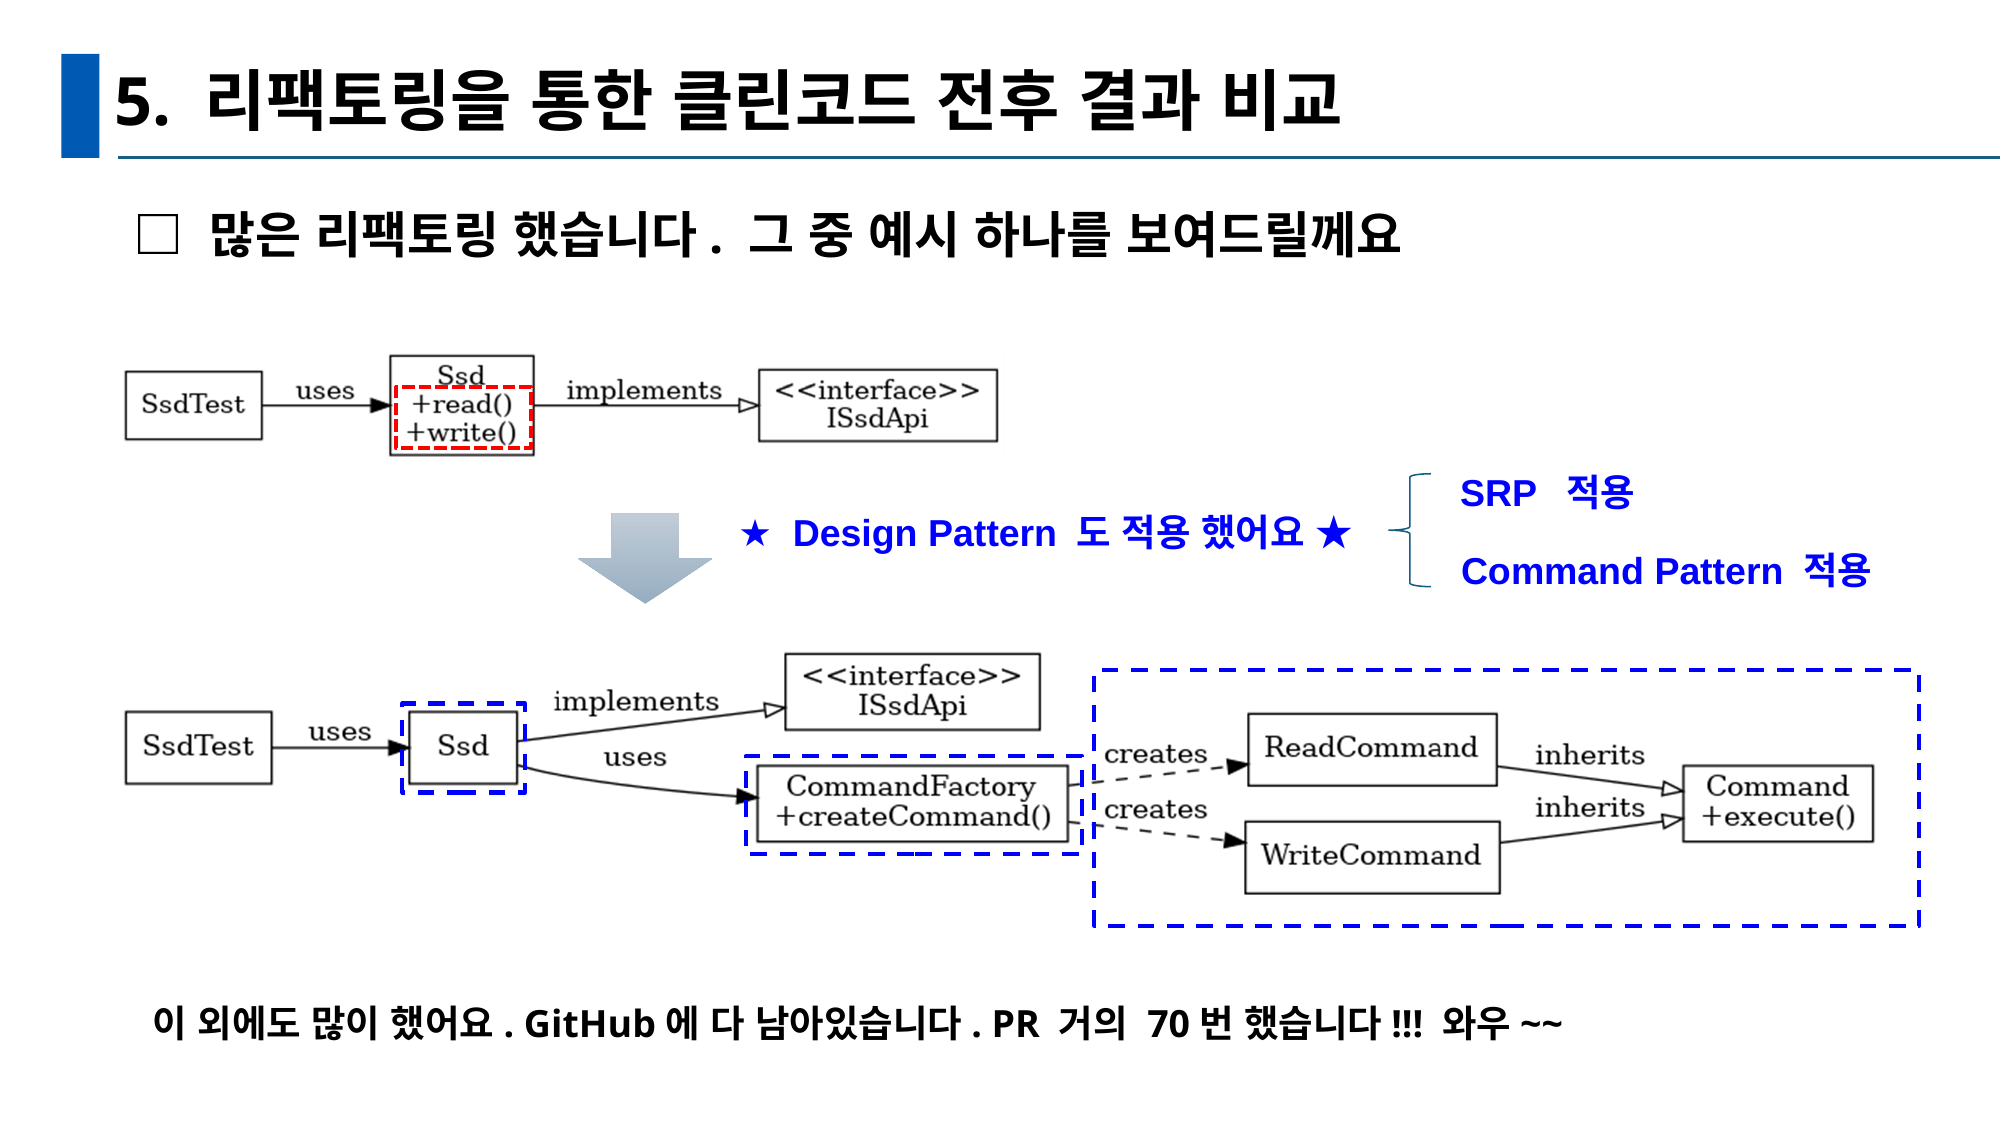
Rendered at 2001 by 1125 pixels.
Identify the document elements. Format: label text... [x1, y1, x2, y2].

picture [117, 646, 1881, 903]
title 5. 리팩토링을 통한 클린코드 전후 결과 비교 [99, 50, 1825, 158]
text_box □ 많은 리팩토링 했습니다. 그 중 예시 하나를 보여드릴께요 [118, 184, 1844, 291]
text_box ★ Design Pattern 도 적용 했어요 ★ [723, 501, 1379, 561]
text_box Command Pattern 적용 [1446, 539, 1909, 600]
picture [117, 348, 1006, 463]
text_box [576, 511, 715, 606]
text_box 이 외에도 많이 했어요. GitHub에 다 남아있습니다. PR 거의 70번 했습니다!!! 와우~~ [118, 972, 1844, 1080]
text_box [1092, 668, 1921, 928]
text_box SRP 적용 [1445, 461, 1651, 522]
text_box [1388, 472, 1431, 588]
